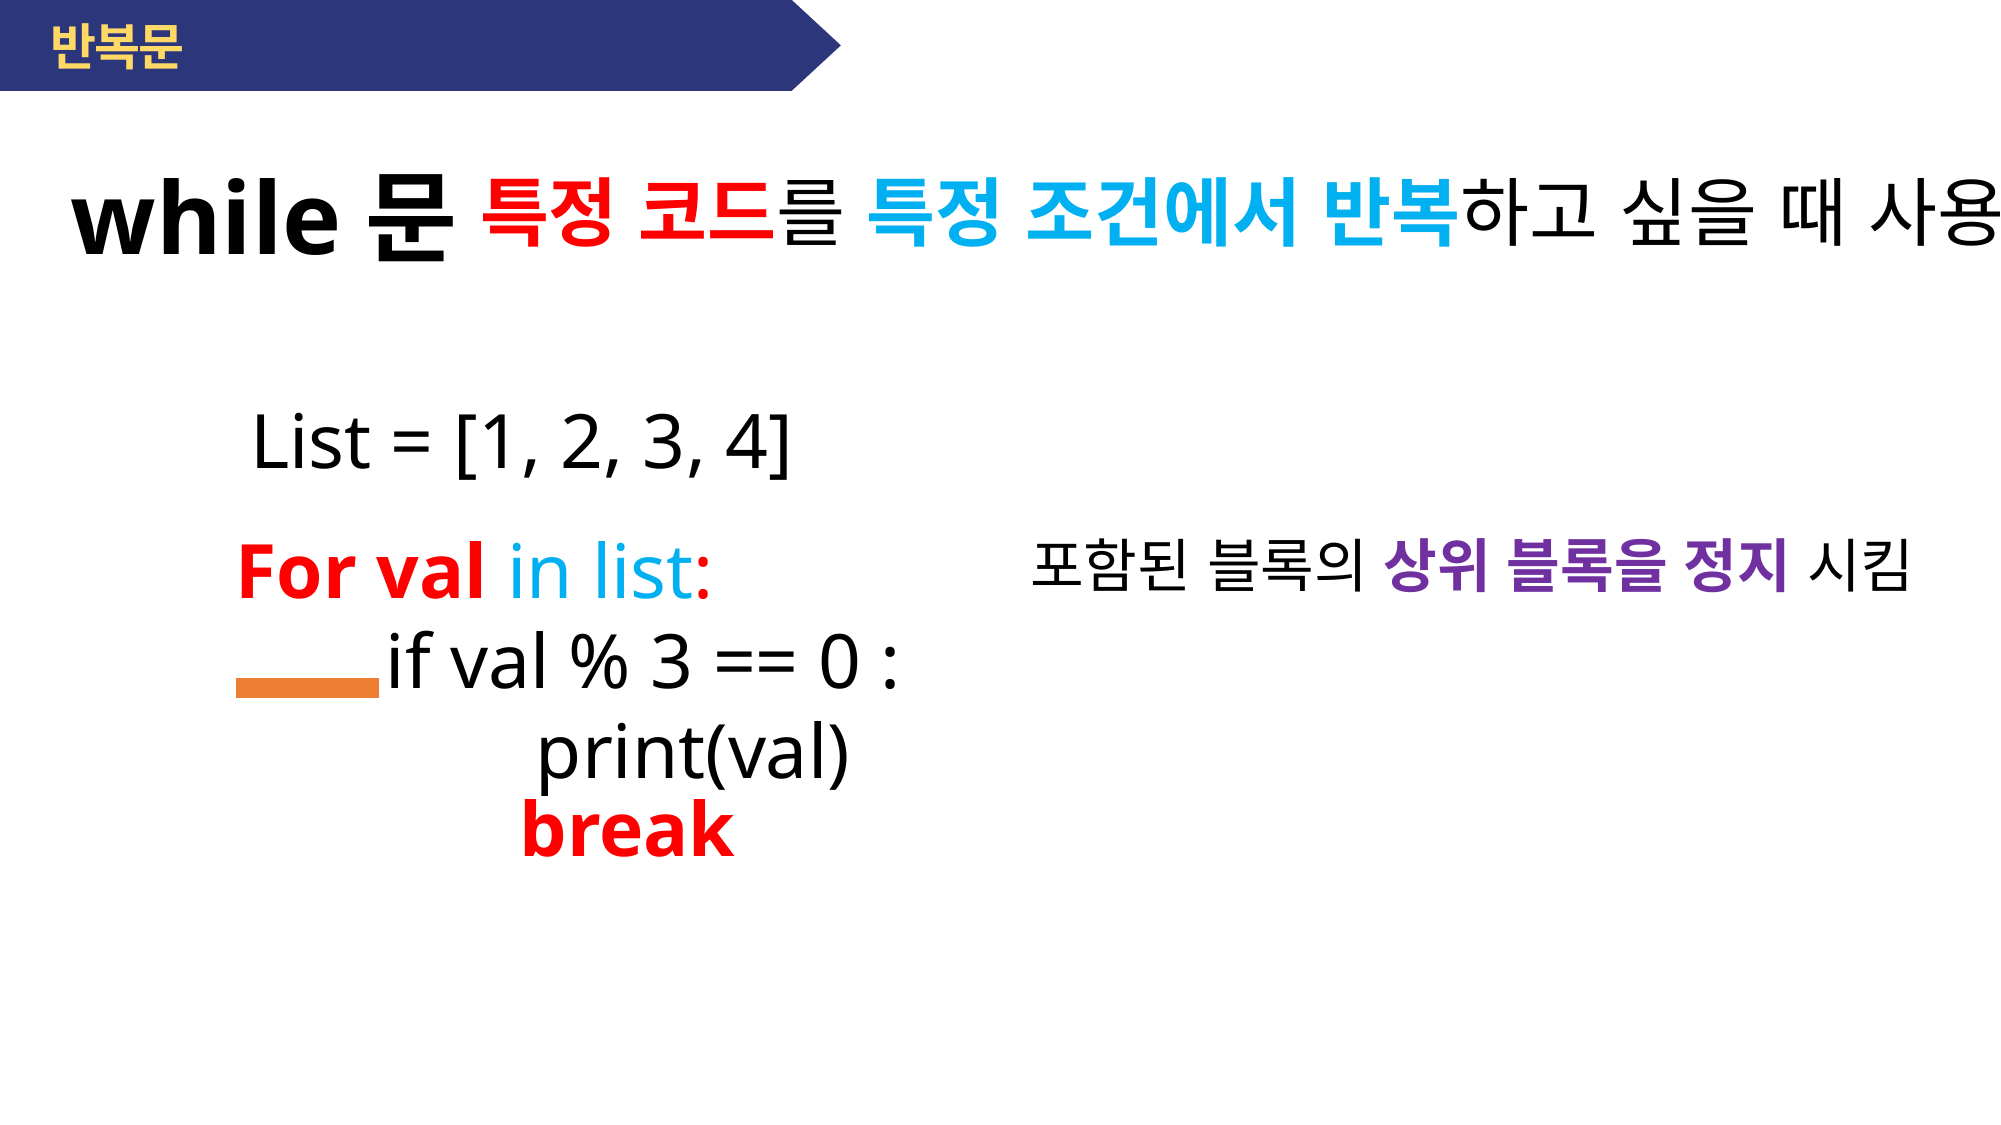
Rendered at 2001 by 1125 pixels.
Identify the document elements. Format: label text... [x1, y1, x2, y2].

text_box 포함된 블록의 상위 블록을 정지 시킴 [1015, 521, 1929, 607]
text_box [0, 0, 1097, 91]
text_box 특정 코드를 특정 조건에서 반복하고 싶을 때 사용 !! [465, 157, 2000, 263]
text_box break [504, 774, 751, 879]
text_box List = [1, 2, 3, 4] [235, 386, 809, 492]
text_box For val in list: if val % 3 == 0 : print(val) [220, 516, 984, 801]
text_box while문 [55, 146, 473, 282]
